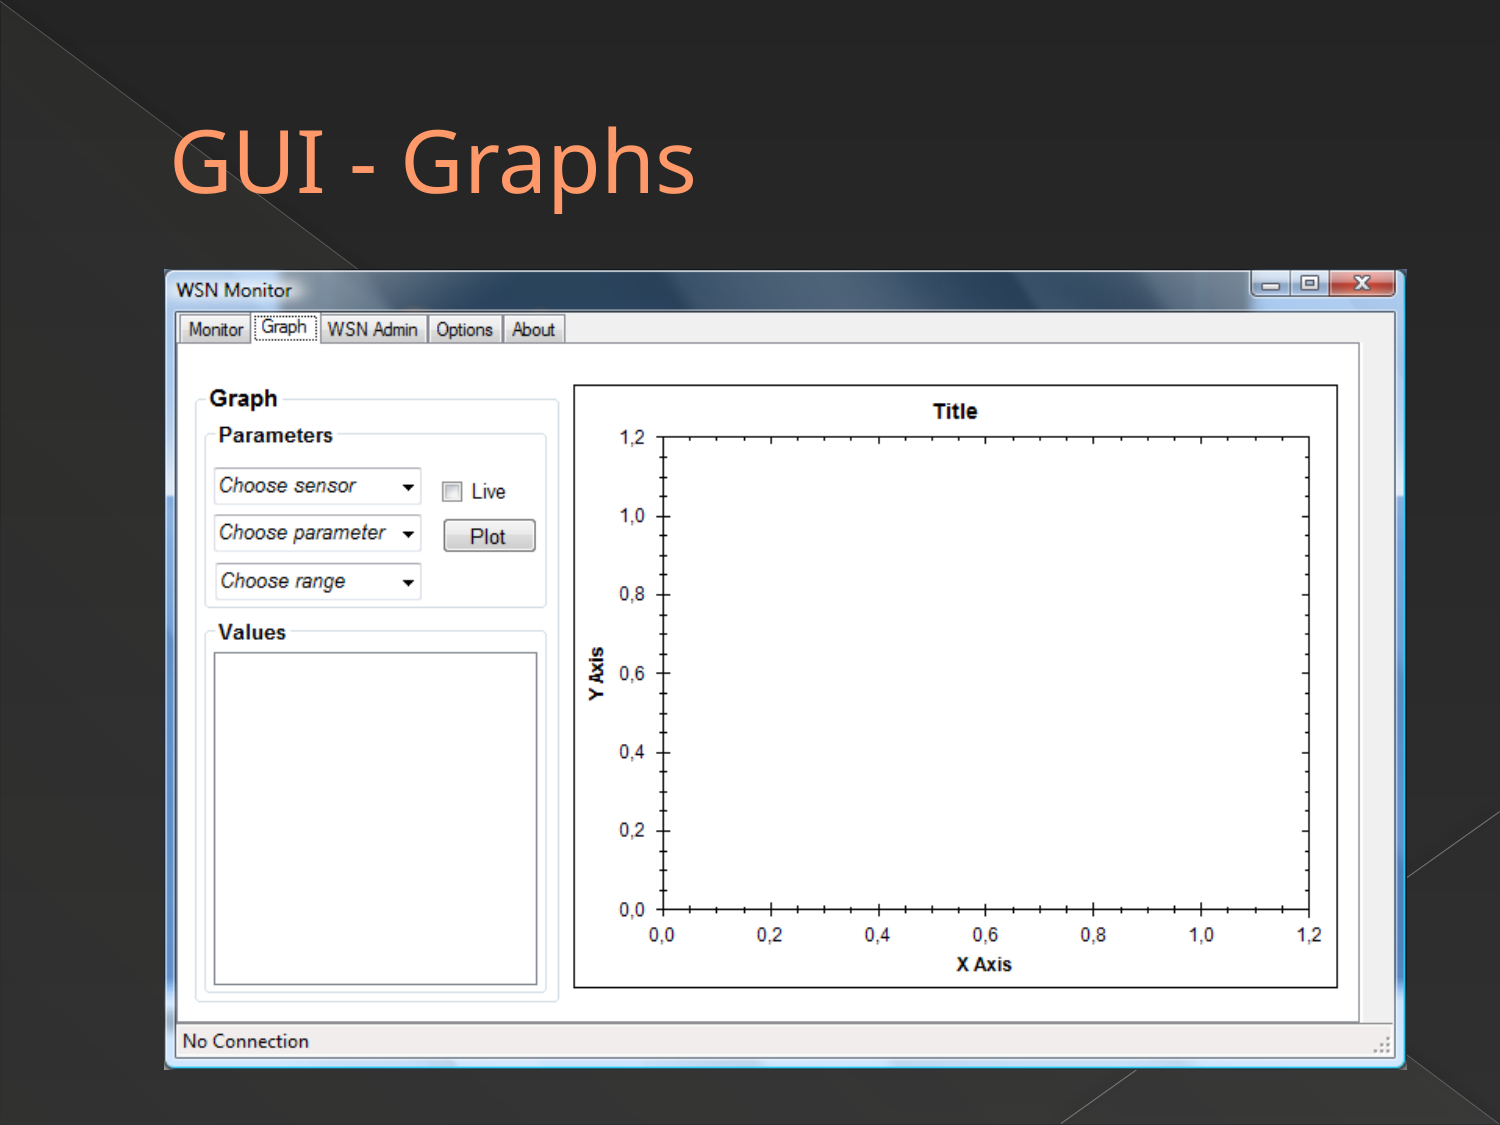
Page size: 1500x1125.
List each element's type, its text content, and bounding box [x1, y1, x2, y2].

title GUI - Graphs [75, 43, 1425, 274]
picture [163, 269, 1407, 1070]
